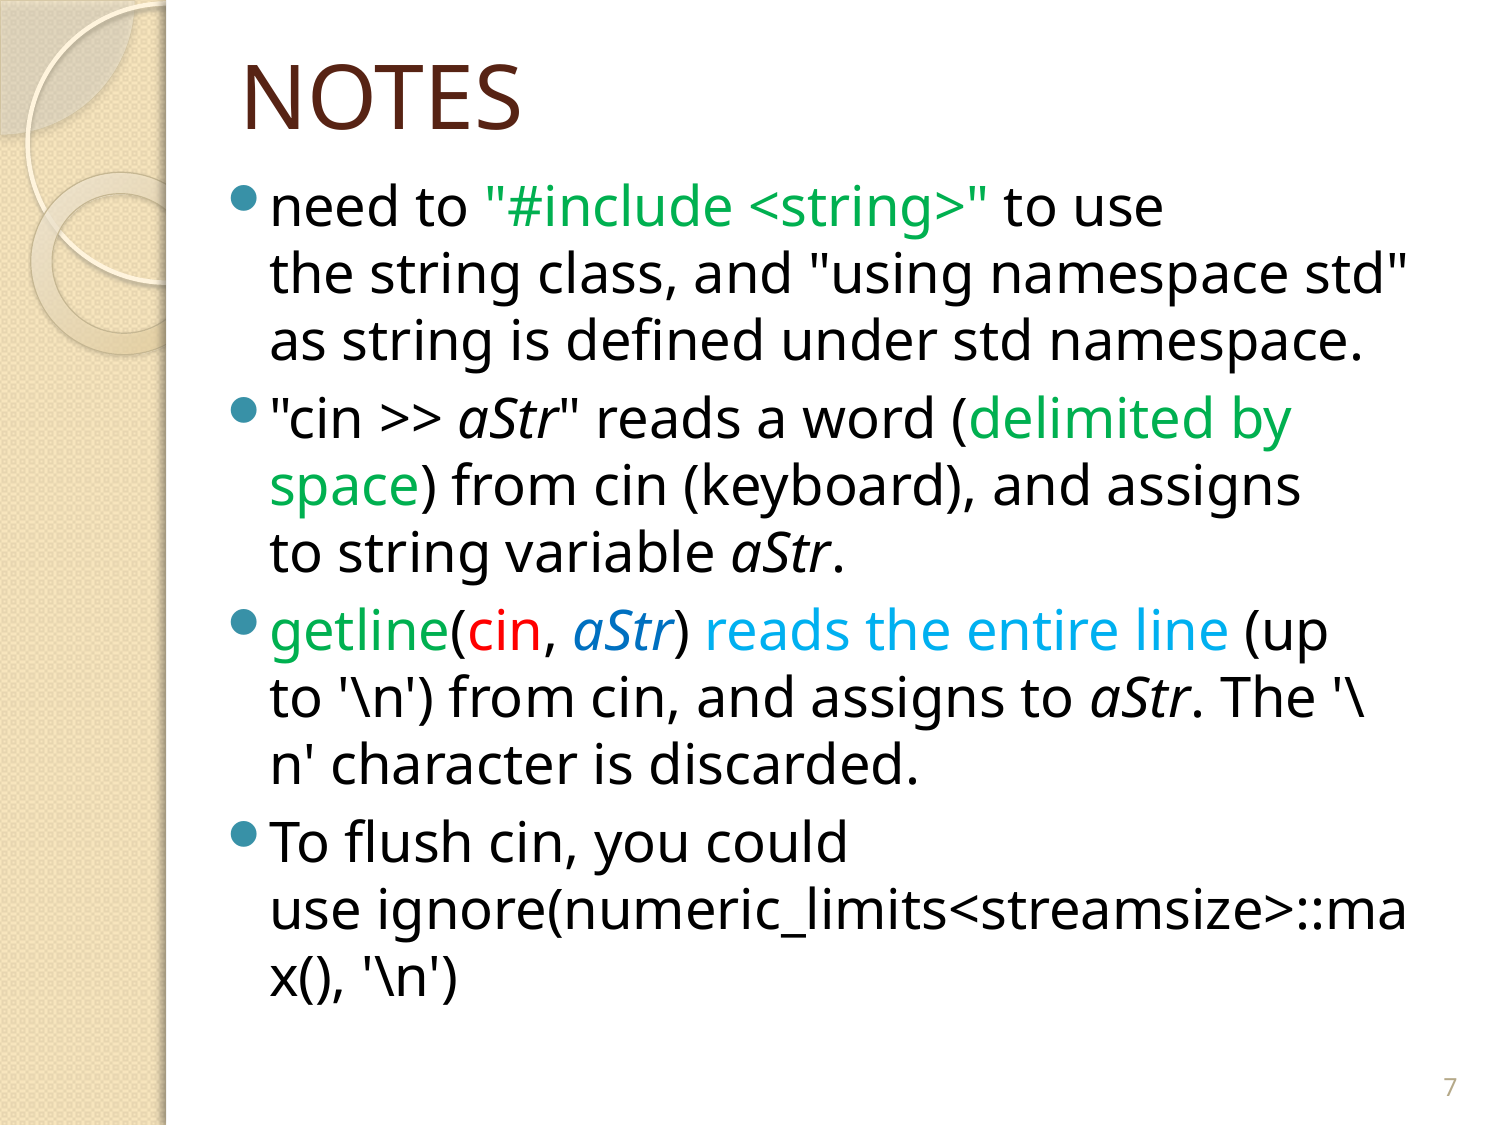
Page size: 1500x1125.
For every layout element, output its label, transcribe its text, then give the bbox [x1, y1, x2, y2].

list need to "#include <string>" to use the string class, and "using namespace std" as string is defined under std namespace. "cin >> aStr" reads a word (delimited by space) from cin (keyboard), and assigns to string variable aStr. getline(cin, aStr) reads the entire line (up to '\n') from cin, and assigns to aStr. The '\n' character is discarded. To flush cin, you could use ignore(numeric_limits<streamsize>::max(), '\n') [200, 162, 1430, 1088]
title NOTES [225, 0, 1455, 188]
slide_number 7 [1413, 1034, 1488, 1113]
